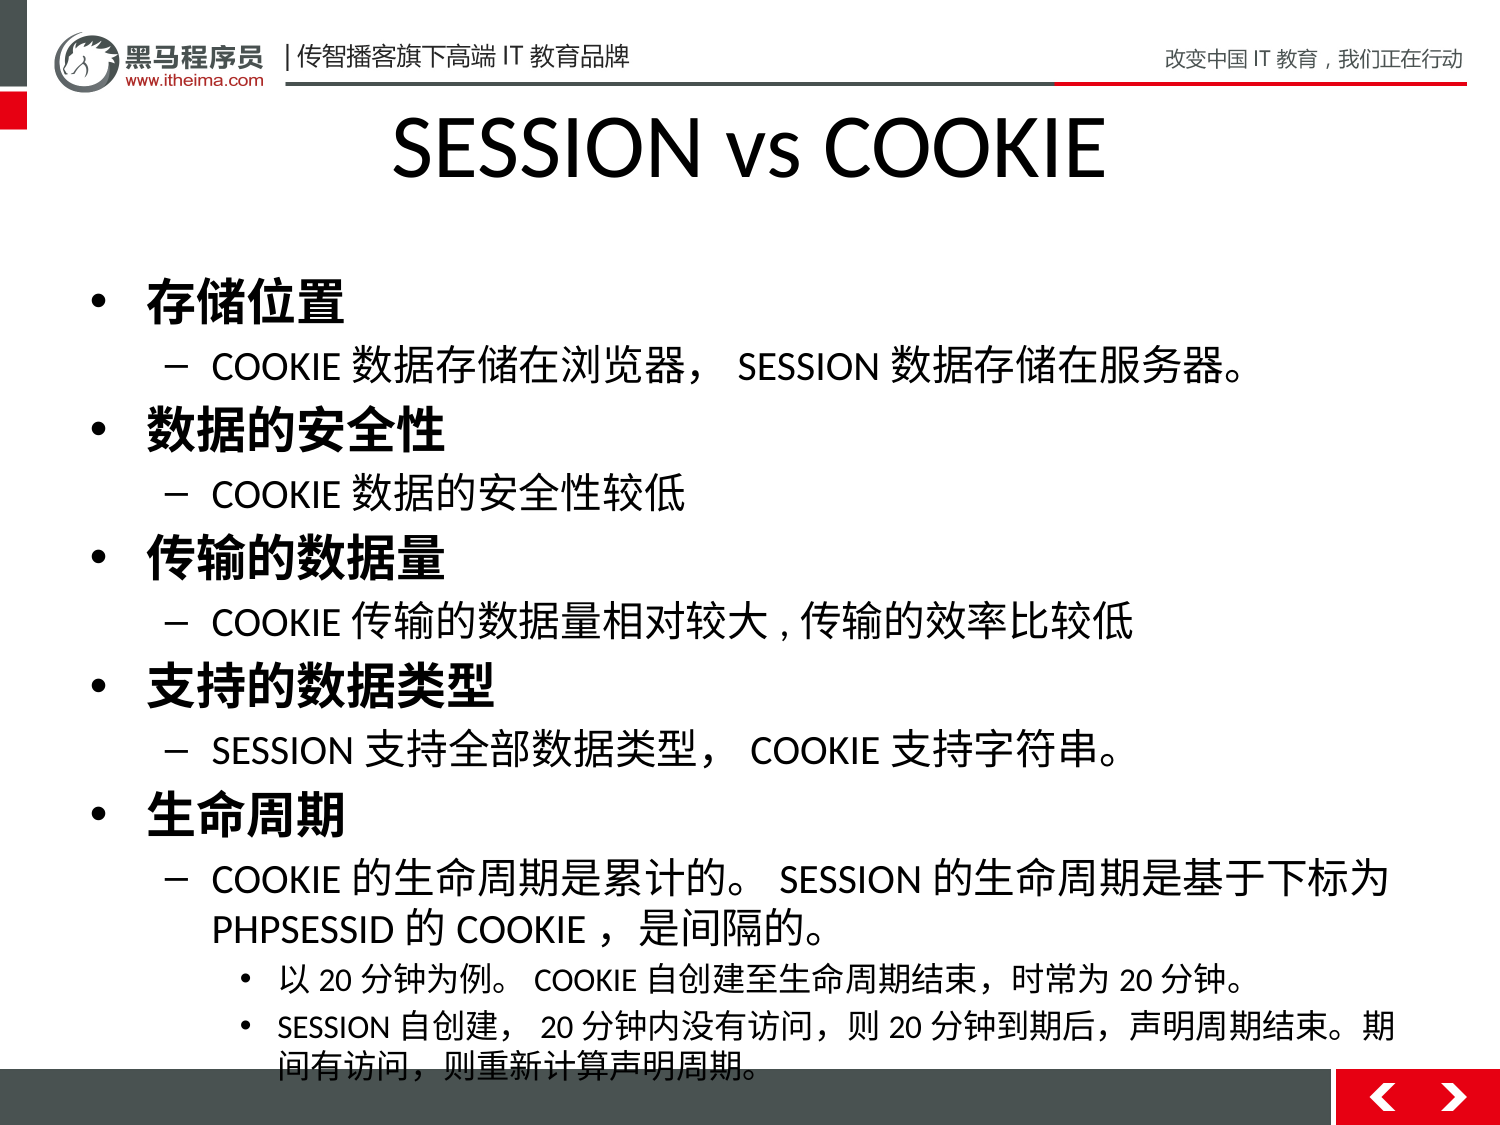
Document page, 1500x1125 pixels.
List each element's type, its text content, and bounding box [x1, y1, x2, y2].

list 存储位置 COOKIE数据存储在浏览器，SESSION数据存储在服务器。 数据的安全性 COOKIE数据的安全性较低 传输的数据量 COOKIE传输的数据量相对较大,传输的效率比较低 支持的数据类型 SESSION支持全部数据类型，COOKIE支持字符串。 生命周期 COOKIE的生命周期是累计的。SESSION的生命周期是基于下标为PHPSESSID的COOKIE，是间隔的。 以20分钟为例。COOKIE自创建至生命周期结束，时常为20分钟。 SESSION自创建，20分钟内没有访问，则20分钟到期后，声明周期结束。期间有访问，则重新计算声明周期。 [75, 262, 1425, 1005]
picture [0, 0, 1500, 1125]
title SESSION vs COOKIE [75, 78, 1425, 262]
